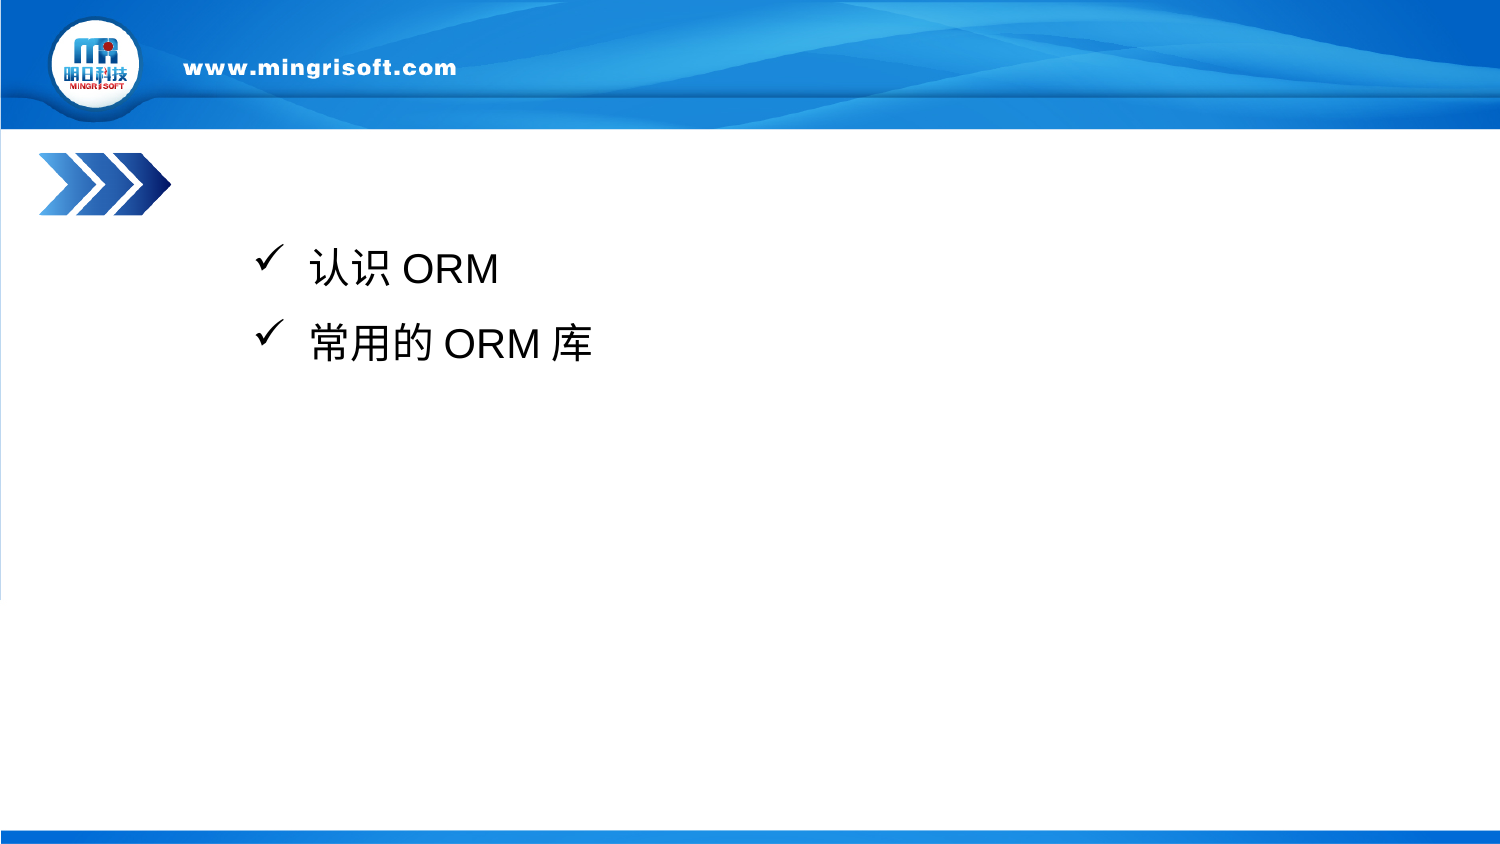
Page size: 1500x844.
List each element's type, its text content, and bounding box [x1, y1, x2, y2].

text_box 认识ORM 常用的ORM库 [237, 209, 950, 524]
picture [0, 0, 1500, 844]
